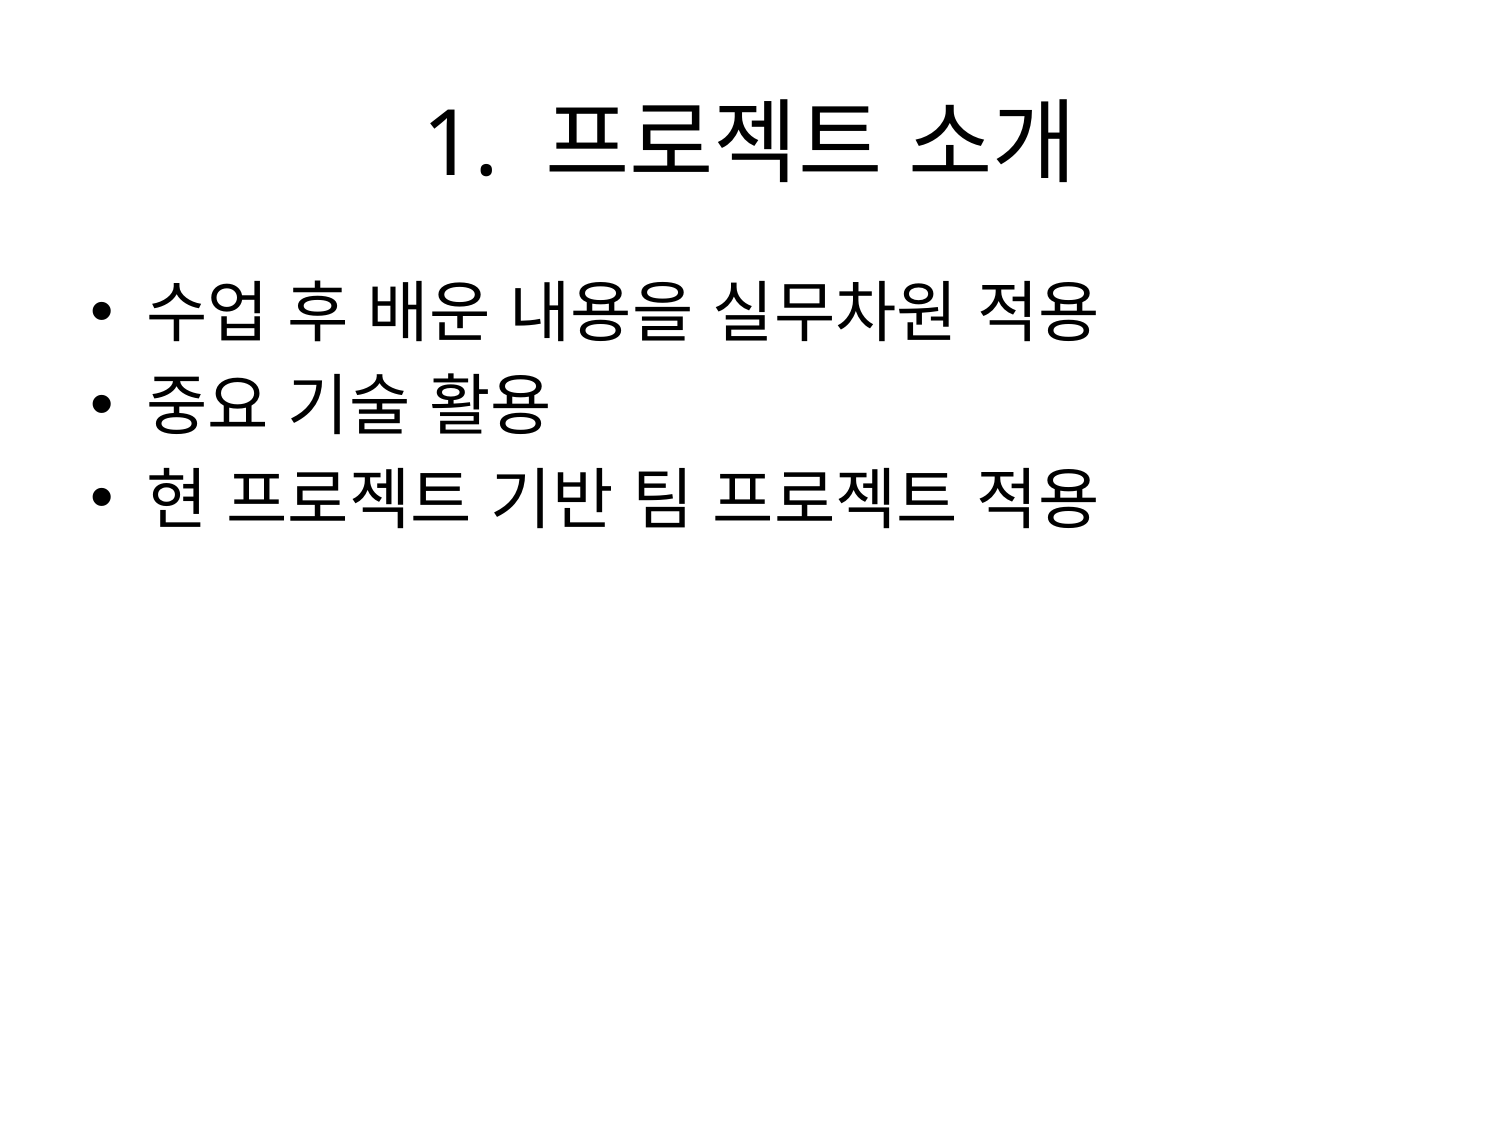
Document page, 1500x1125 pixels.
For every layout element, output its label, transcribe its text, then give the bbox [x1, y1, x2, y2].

list 수업 후 배운 내용을 실무차원 적용 중요 기술 활용 현 프로젝트 기반 팀 프로젝트 적용 [75, 262, 1425, 1005]
title 1. 프로젝트 소개 [75, 45, 1425, 233]
